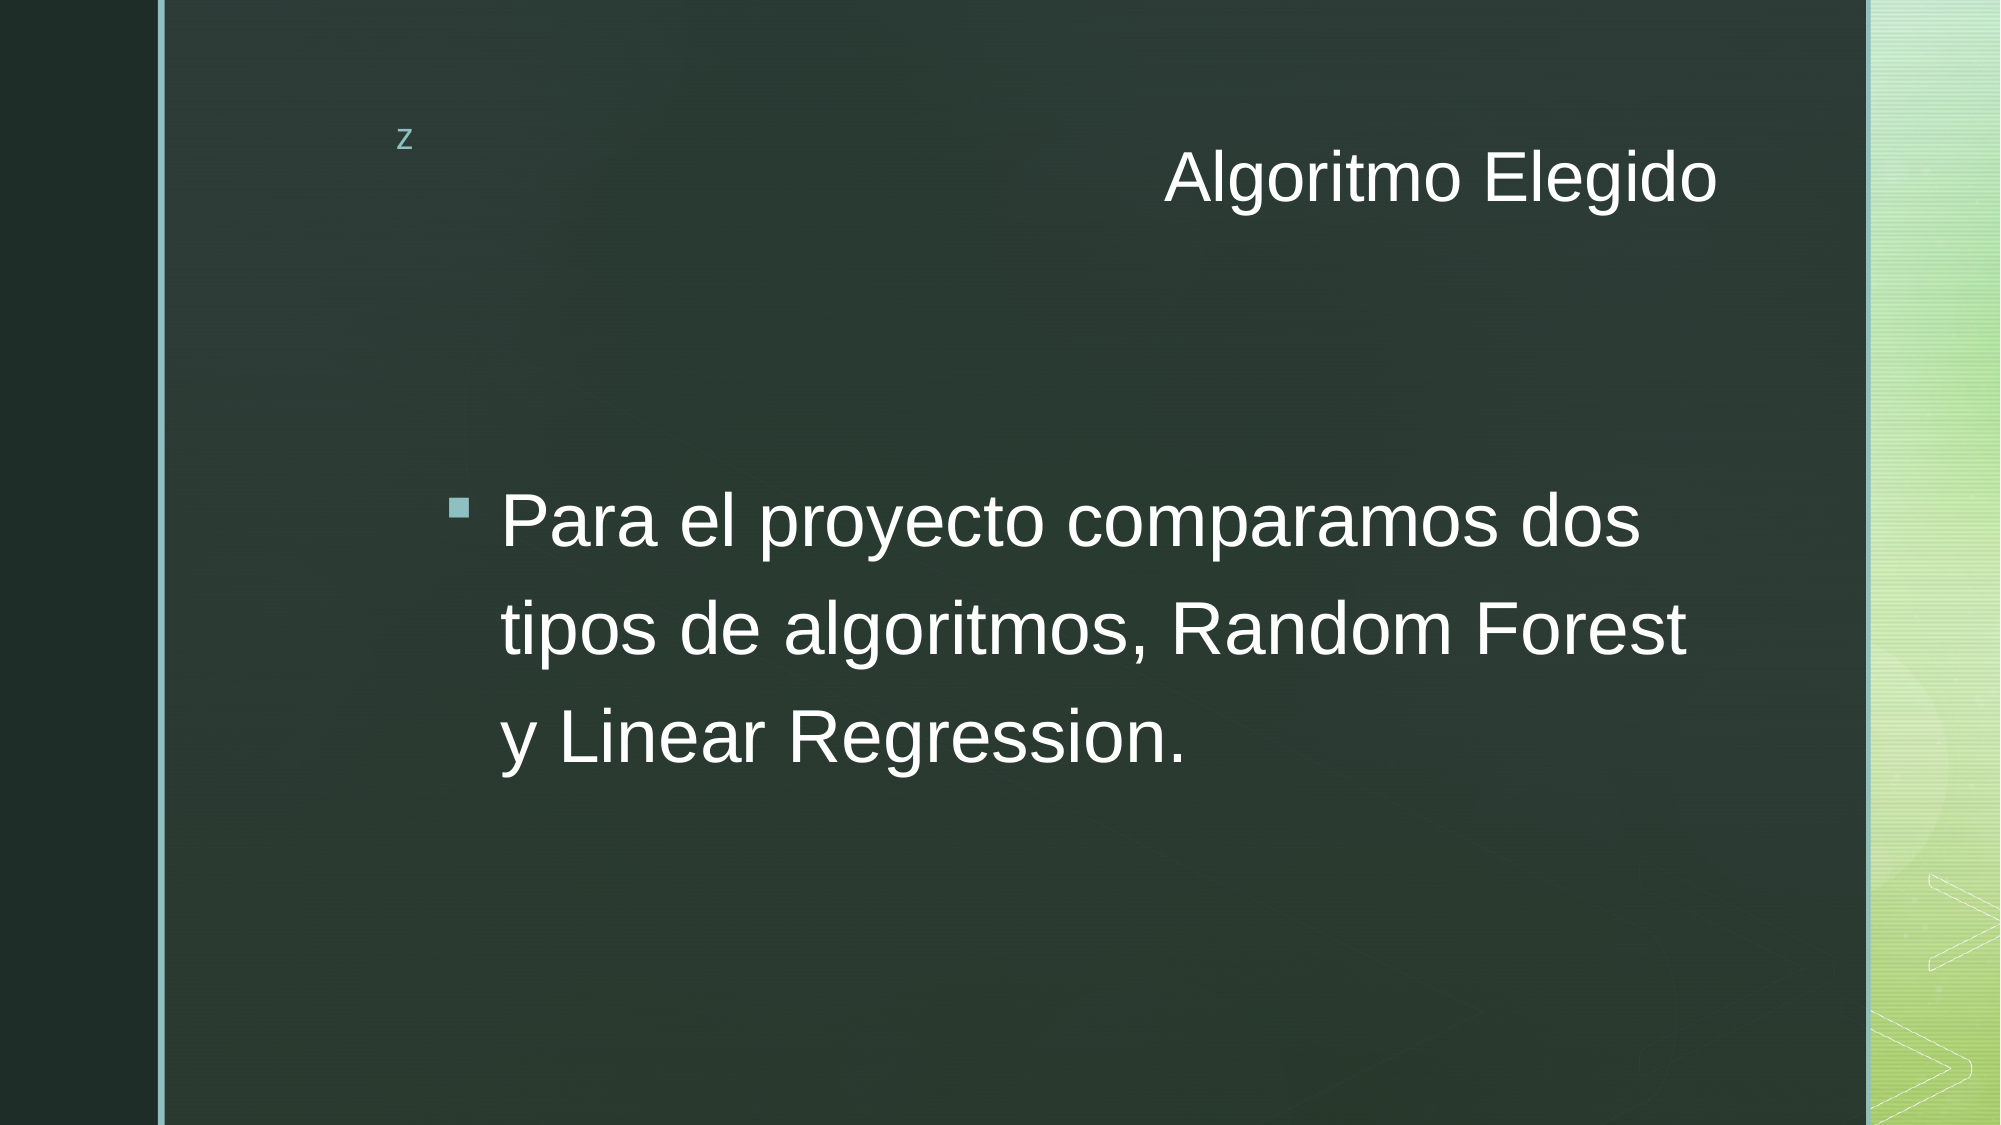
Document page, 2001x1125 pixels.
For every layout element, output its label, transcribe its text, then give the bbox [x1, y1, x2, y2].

picture [1871, 0, 2001, 1125]
list Para el proyecto comparamos dos tipos de algoritmos, Random Forest y Linear Regression. [428, 287, 1708, 944]
title Algoritmo Elegido [428, 132, 1734, 310]
